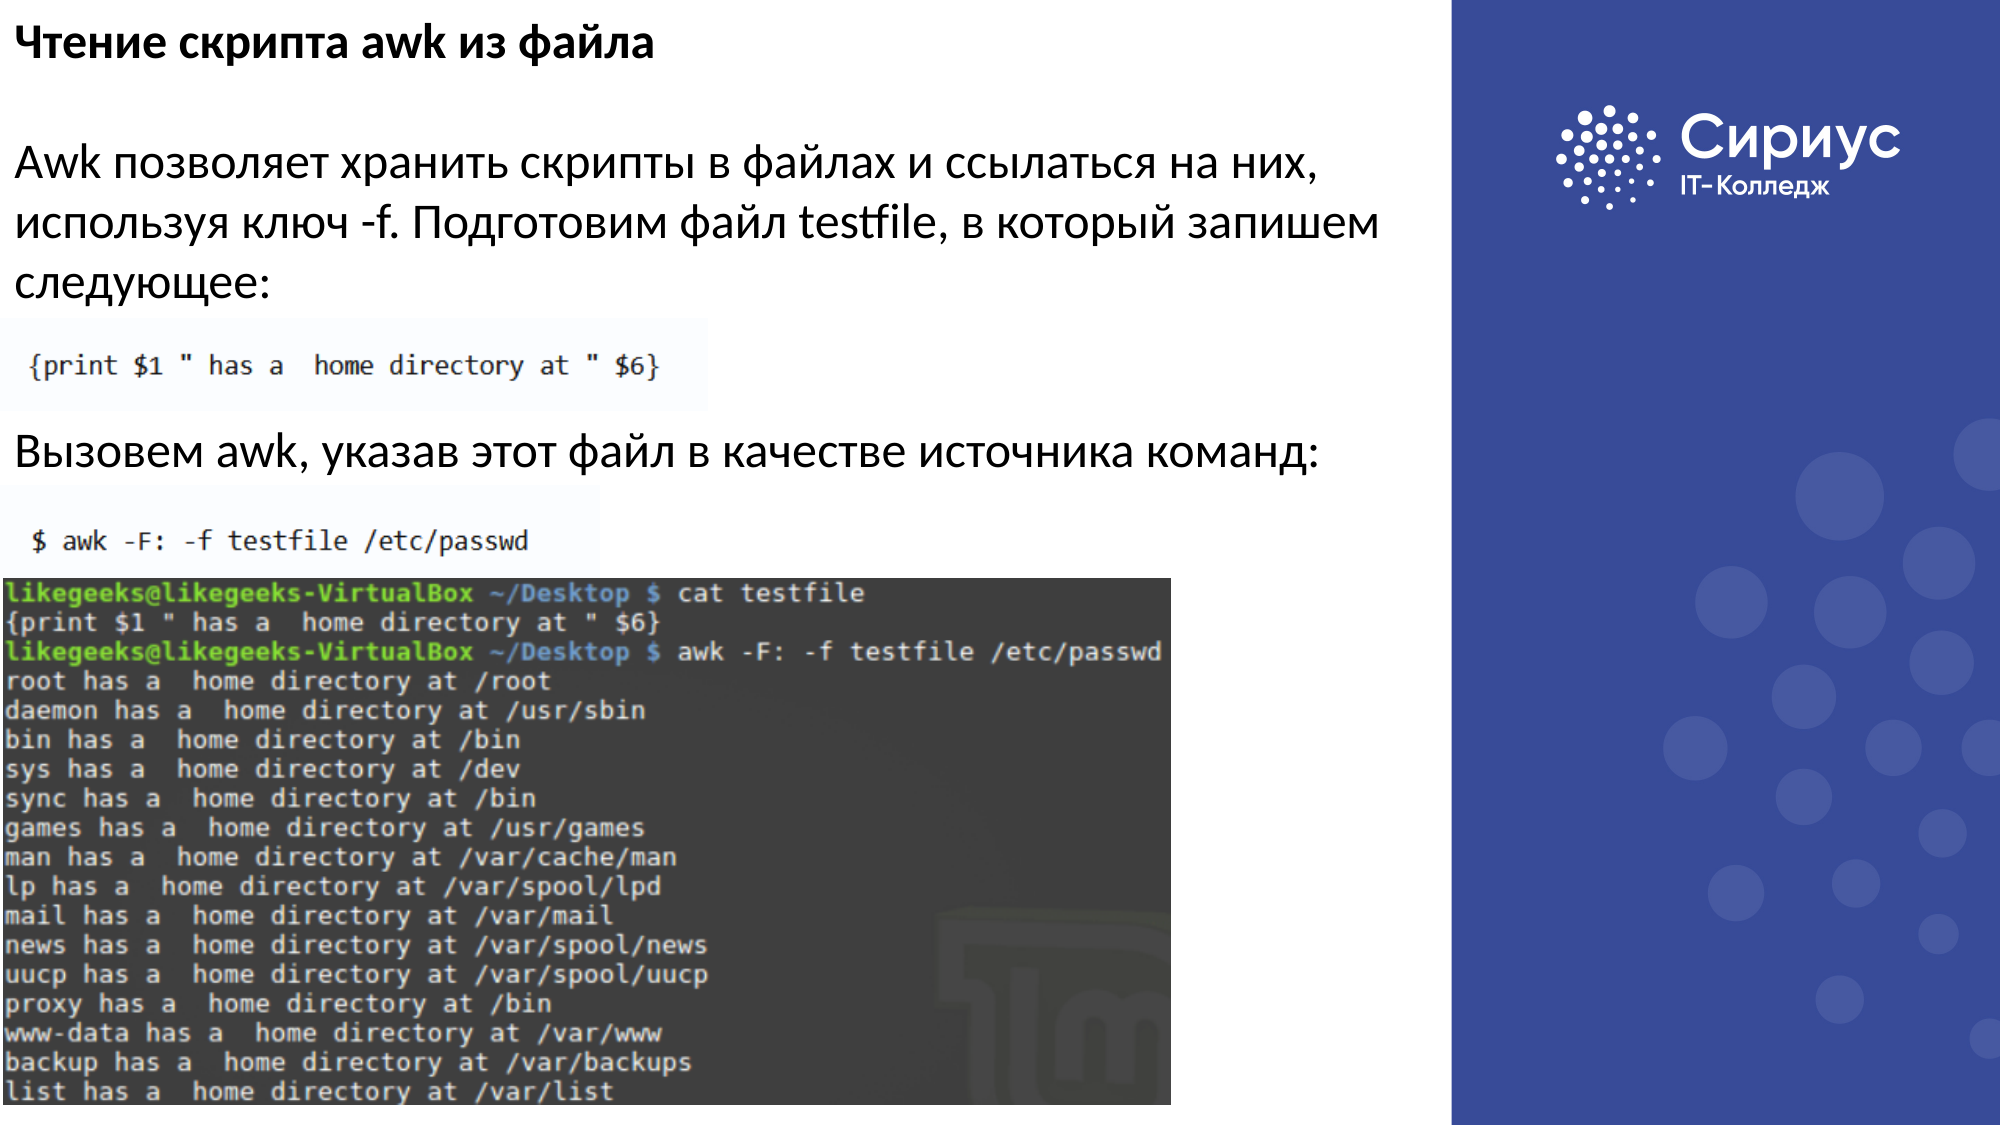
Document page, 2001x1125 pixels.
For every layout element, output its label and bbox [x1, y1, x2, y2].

list [0, 0, 2000, 1125]
picture [0, 318, 708, 411]
picture [0, 485, 1171, 1105]
